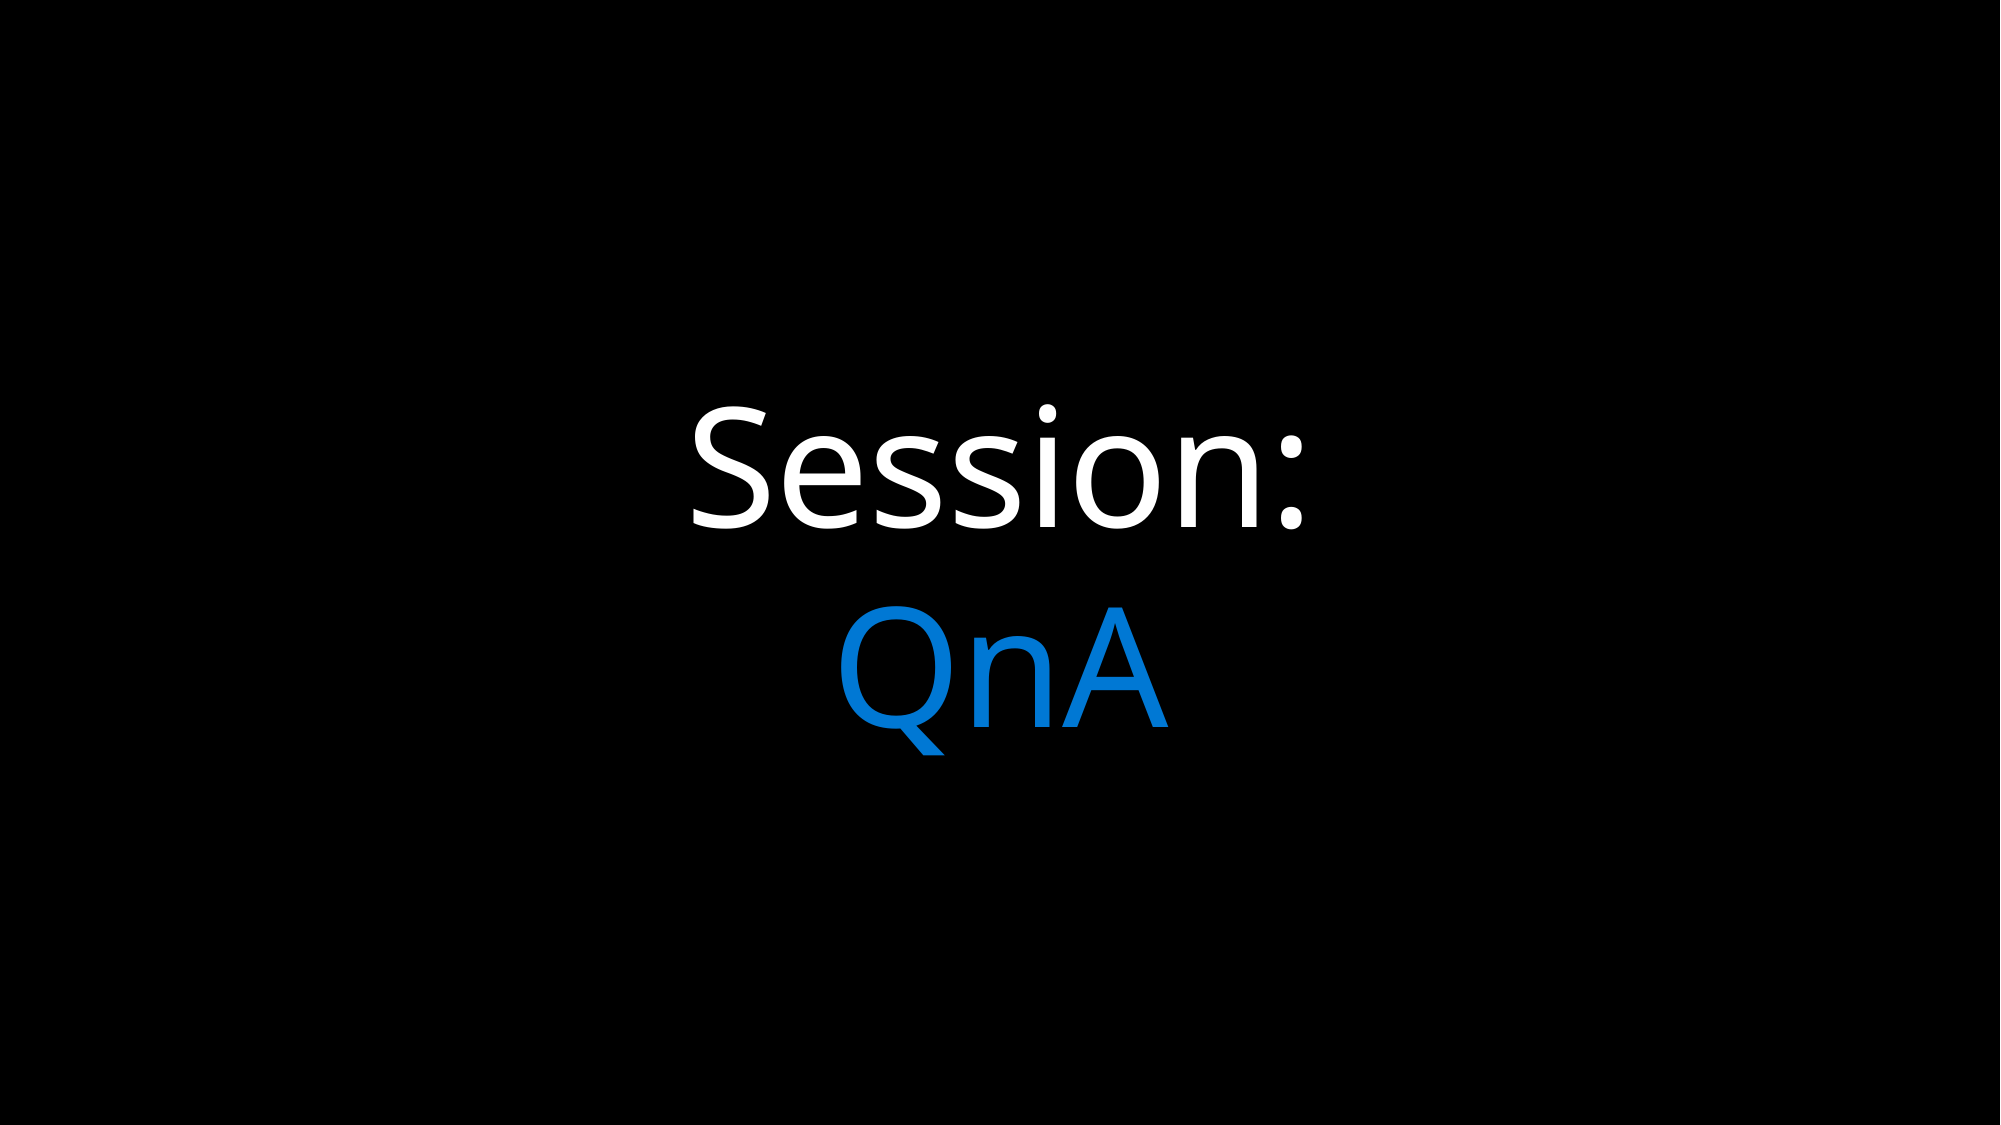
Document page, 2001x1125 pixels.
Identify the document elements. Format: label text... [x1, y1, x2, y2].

title Session: QnA [96, 361, 1904, 766]
